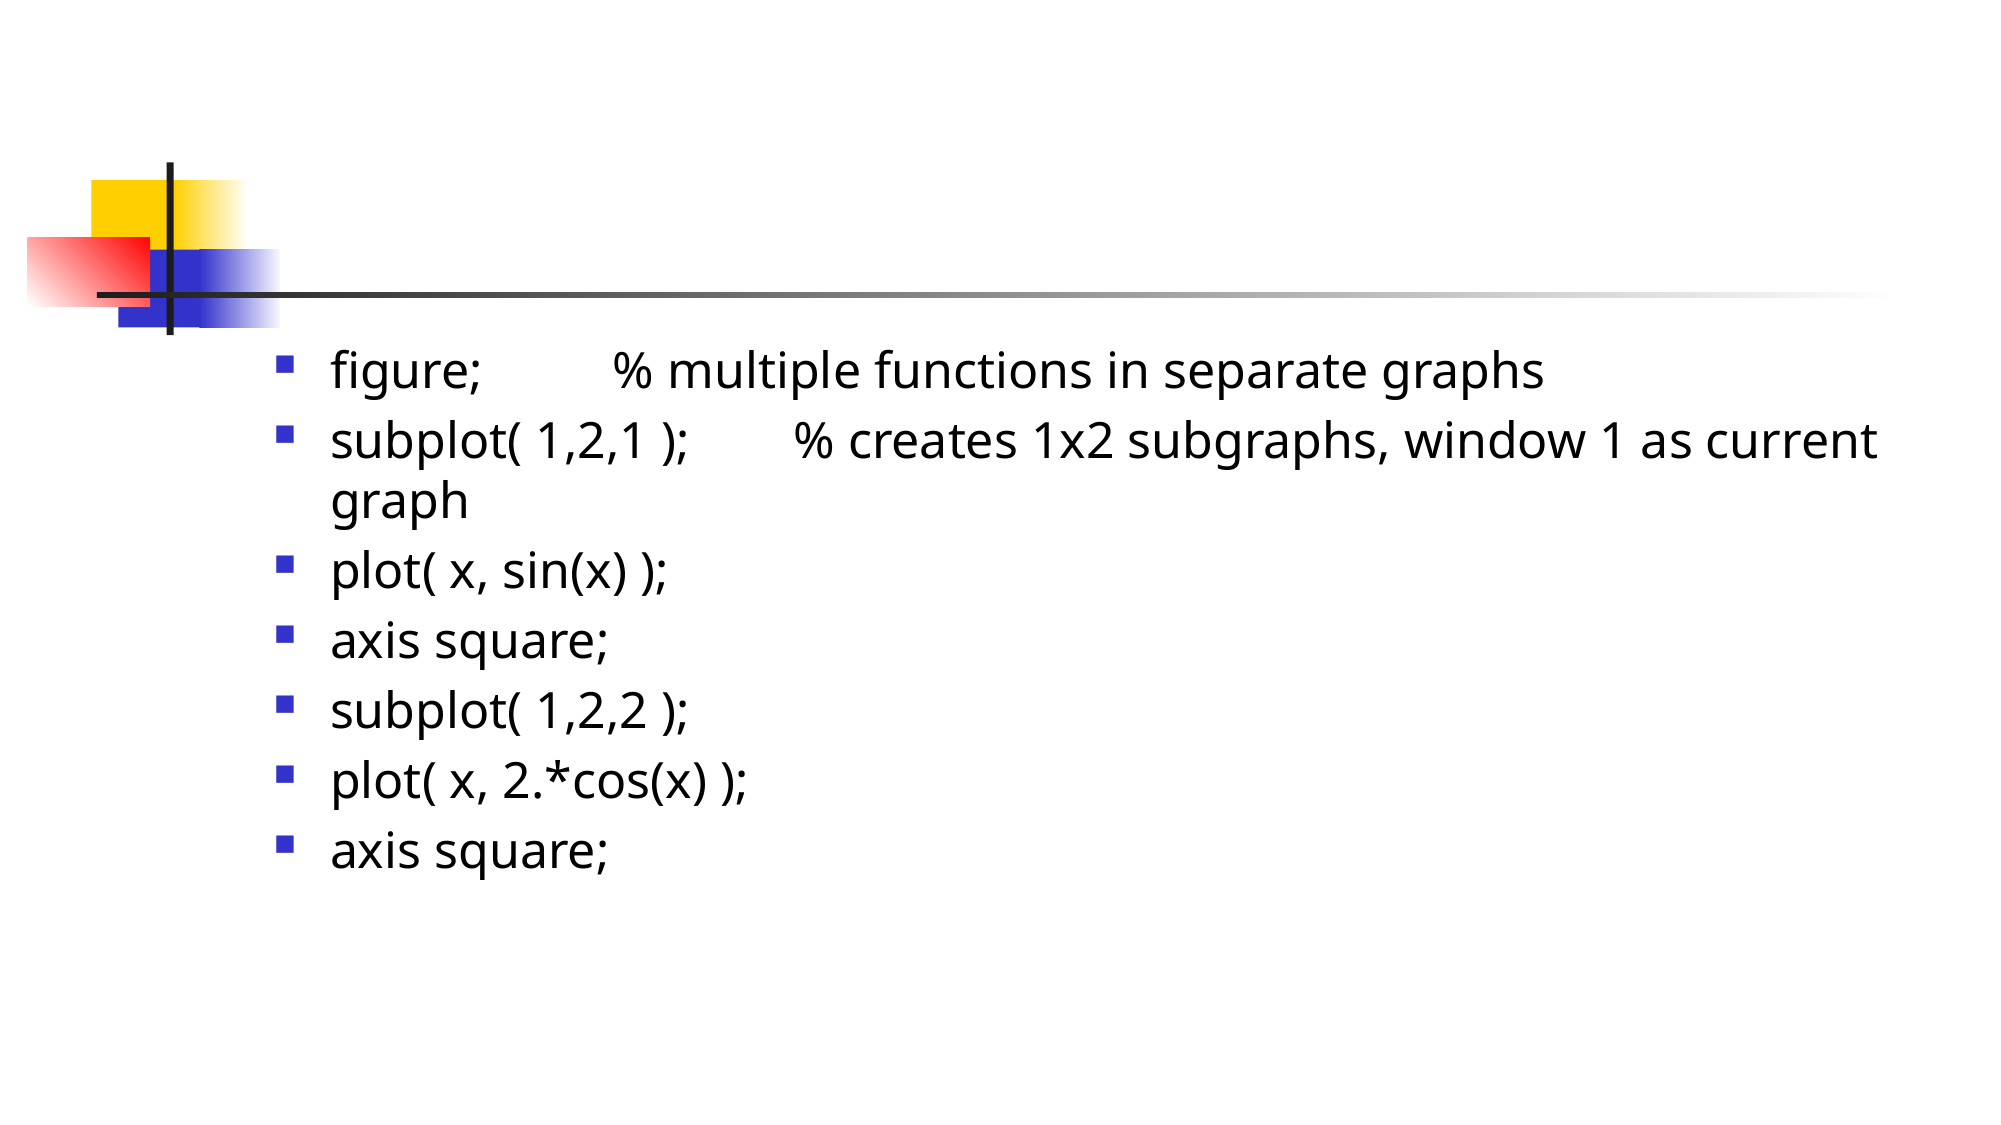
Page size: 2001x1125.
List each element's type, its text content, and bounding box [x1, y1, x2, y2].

list figure; % multiple functions in separate graphs subplot( 1,2,1 ); % creates 1x2 subgraphs, window 1 as current graph plot( x, sin(x) ); axis square; subplot( 1,2,2 ); plot( x, 2.*cos(x) ); axis square; [258, 331, 1959, 1006]
